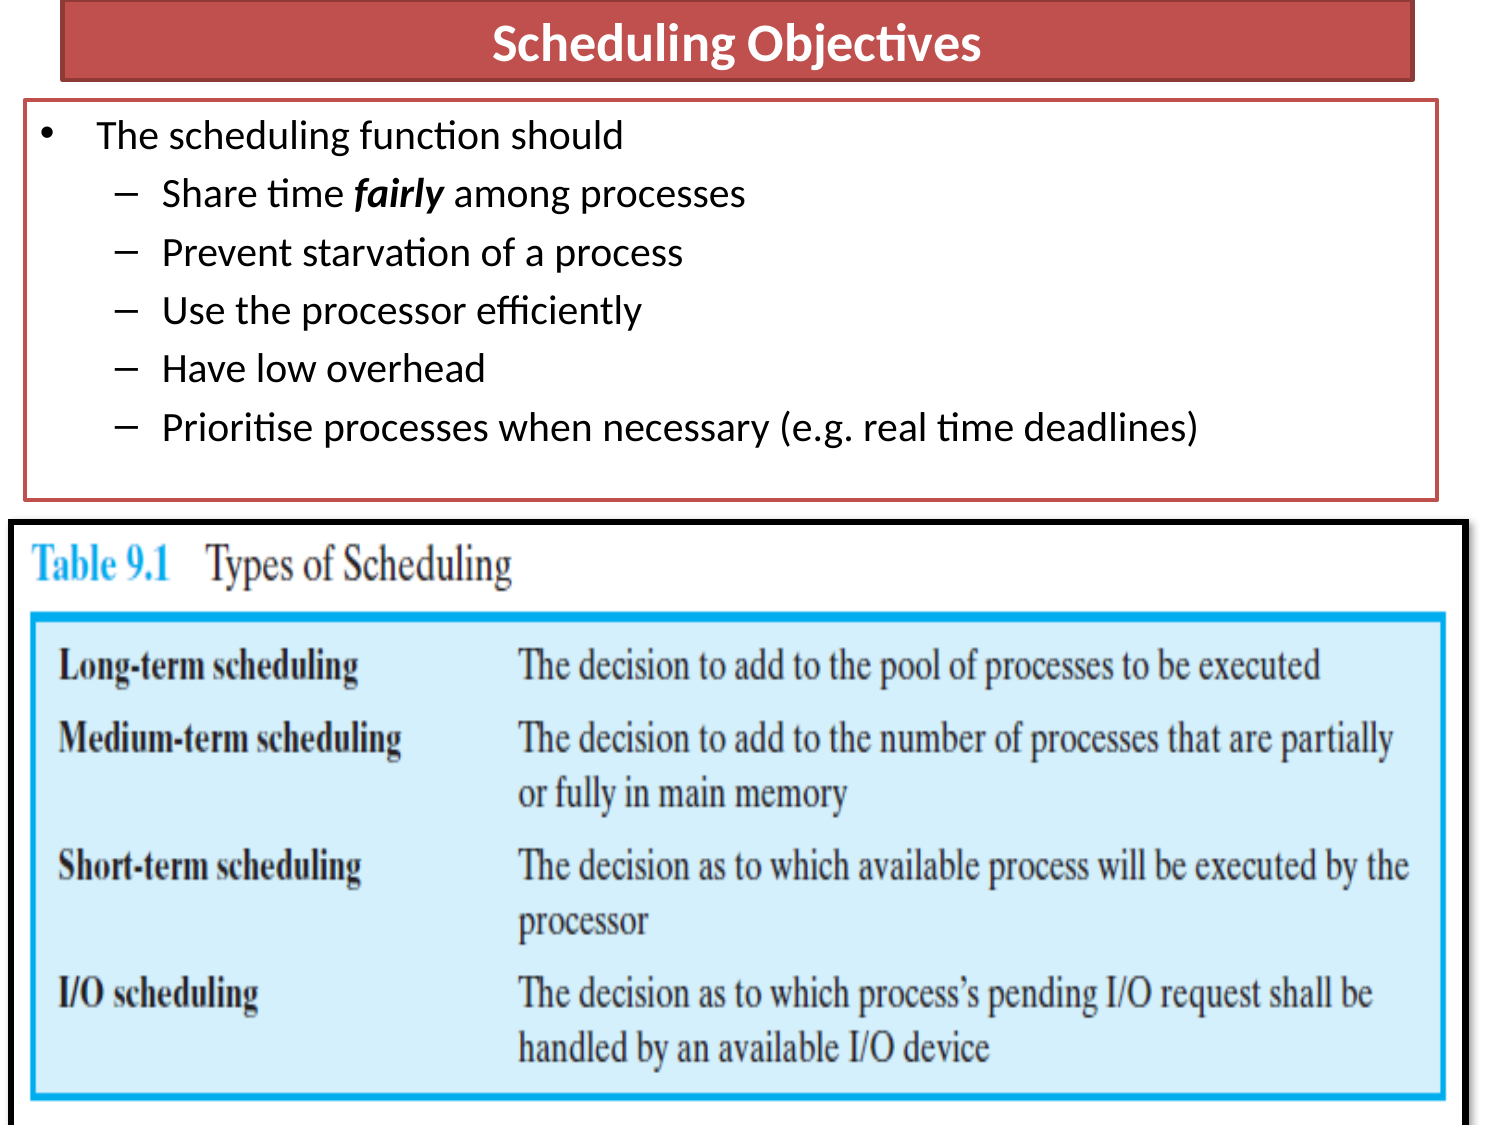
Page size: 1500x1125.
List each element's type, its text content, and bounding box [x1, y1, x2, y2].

list The scheduling function should Share time fairly among processes Prevent starvation of a process Use the processor efficiently Have low overhead Prioritise processes when necessary (e.g. real time deadlines) [23, 98, 1439, 502]
title Scheduling Objectives [60, 0, 1415, 82]
picture [13, 524, 1463, 1125]
